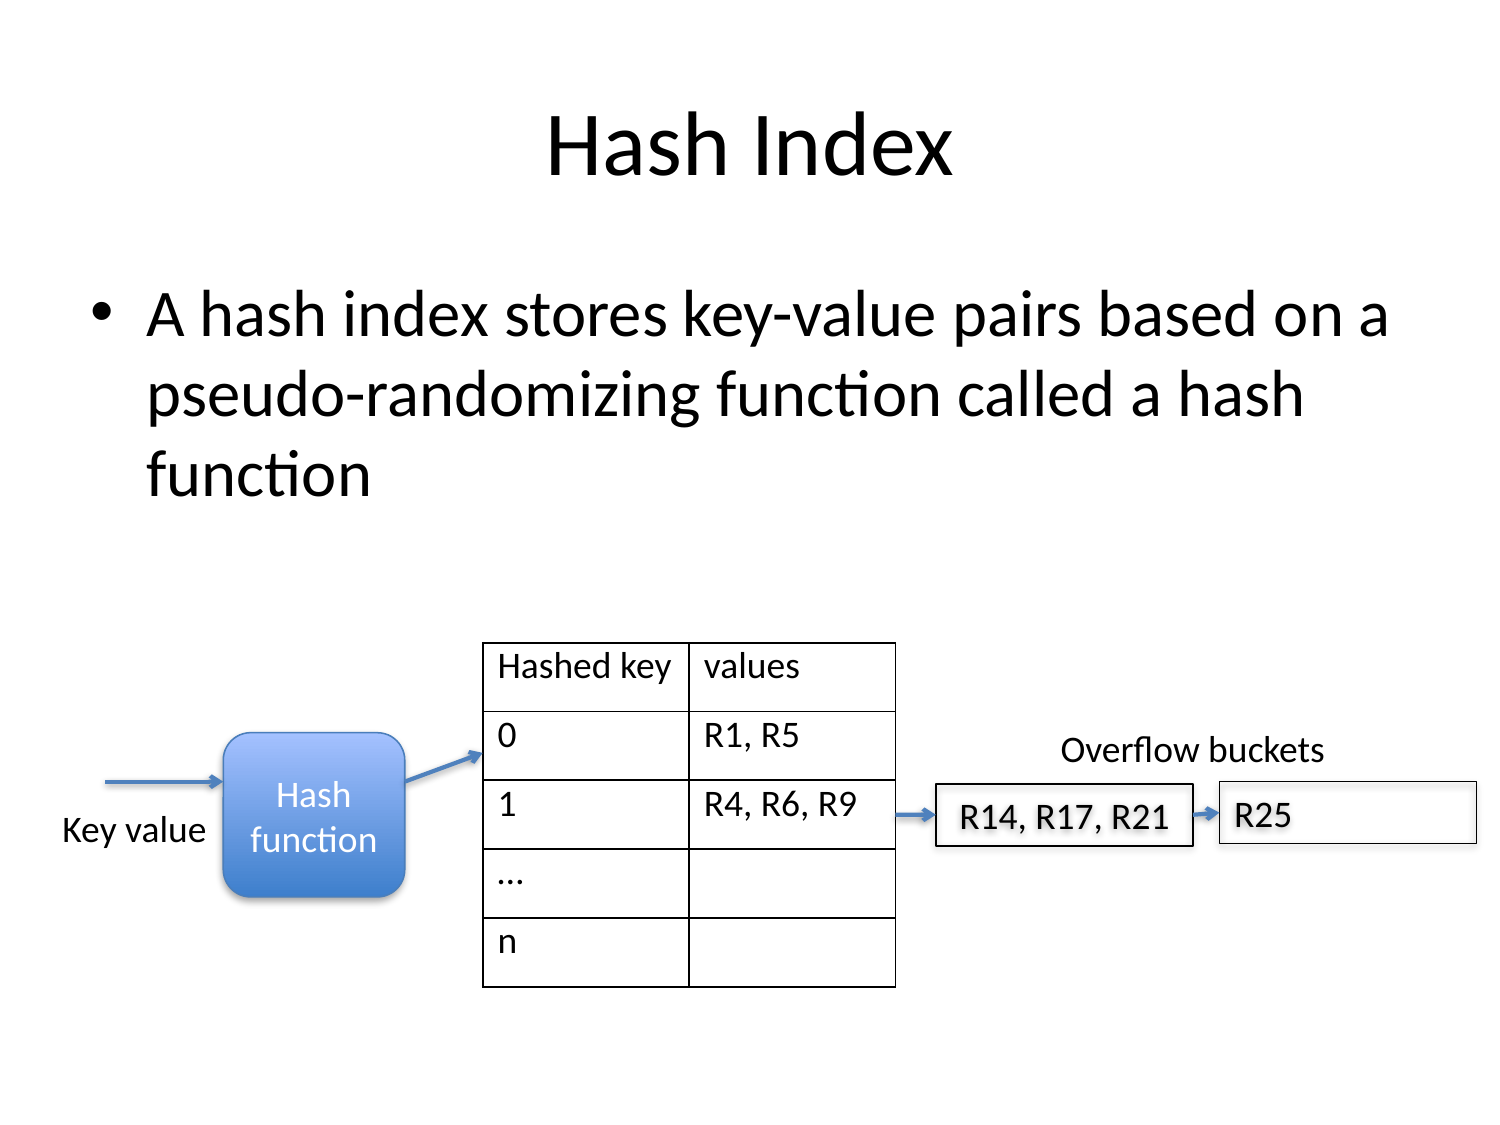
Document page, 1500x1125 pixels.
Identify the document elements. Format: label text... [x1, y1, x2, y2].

table_cell R1, R5 [690, 712, 895, 779]
table_cell [690, 919, 895, 986]
table_cell … [484, 850, 688, 917]
table_cell 0 [484, 712, 688, 779]
table_cell R4, R6, R9 [690, 781, 895, 848]
title Hash Index [75, 45, 1425, 233]
text_box R14, R17, R21 [935, 783, 1194, 847]
table_cell [690, 850, 895, 917]
text_box Hash function [222, 731, 406, 898]
text_box Overflow buckets [1045, 717, 1341, 778]
list A hash index stores key-value pairs based on a pseudo-randomizing function called a hash function [75, 262, 1425, 812]
text_box R25 [1219, 781, 1477, 844]
table_header values [690, 644, 895, 711]
table_cell n [484, 919, 688, 986]
table_cell 1 [484, 781, 688, 848]
text_box Key value [47, 797, 217, 858]
table_header Hashed key [484, 644, 688, 711]
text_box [404, 752, 483, 782]
list A hash index stores key-value pairs based on a pseudo-randomizing function called a hash function [75, 790, 1425, 1005]
